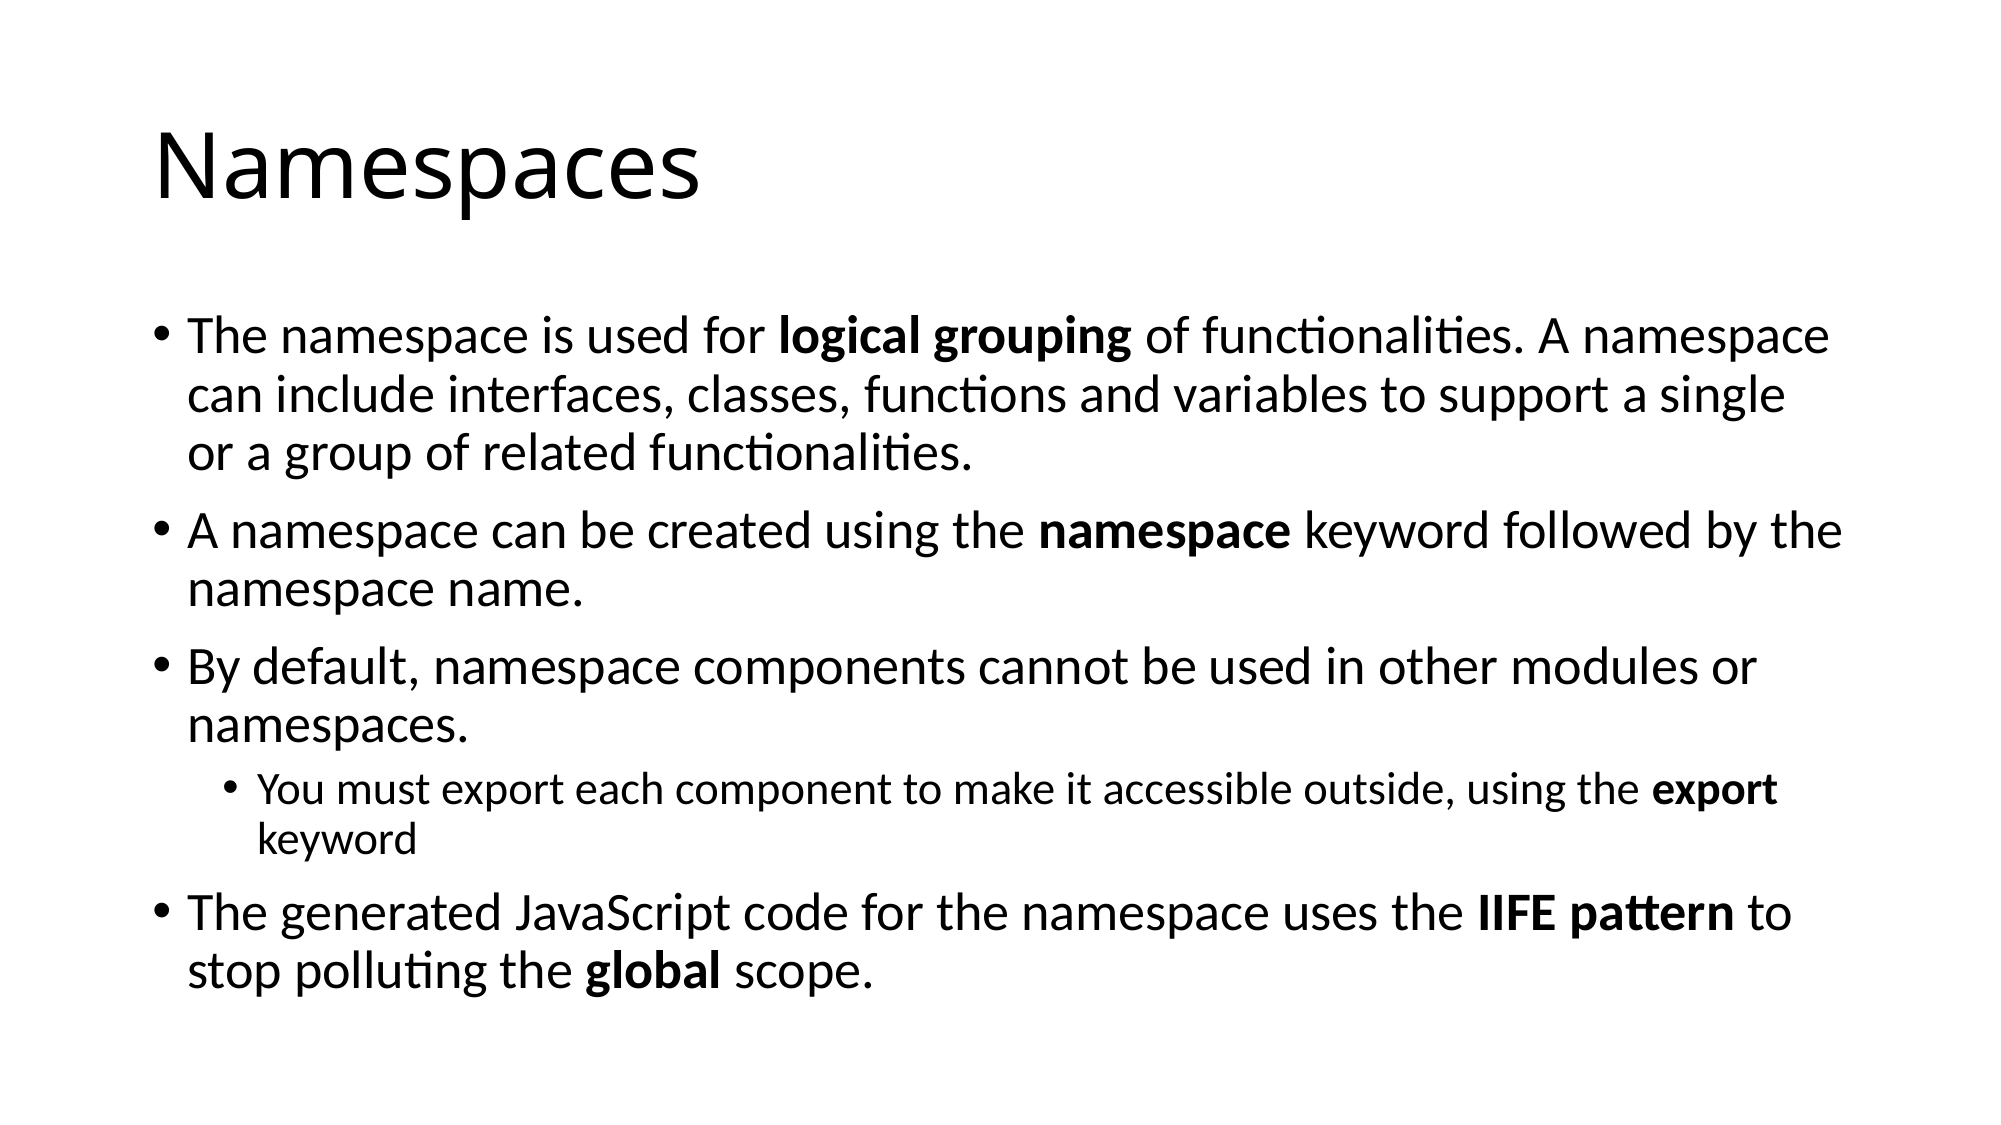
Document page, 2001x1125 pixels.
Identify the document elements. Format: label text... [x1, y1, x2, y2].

list The namespace is used for logical grouping of functionalities. A namespace can include interfaces, classes, functions and variables to support a single or a group of related functionalities. A namespace can be created using the namespace keyword followed by the namespace name. By default, namespace components cannot be used in other modules or namespaces. You must export each component to make it accessible outside, using the export keyword The generated JavaScript code for the namespace uses the IIFE pattern to stop polluting the global scope. [137, 299, 1863, 1014]
title Namespaces [137, 59, 1863, 278]
